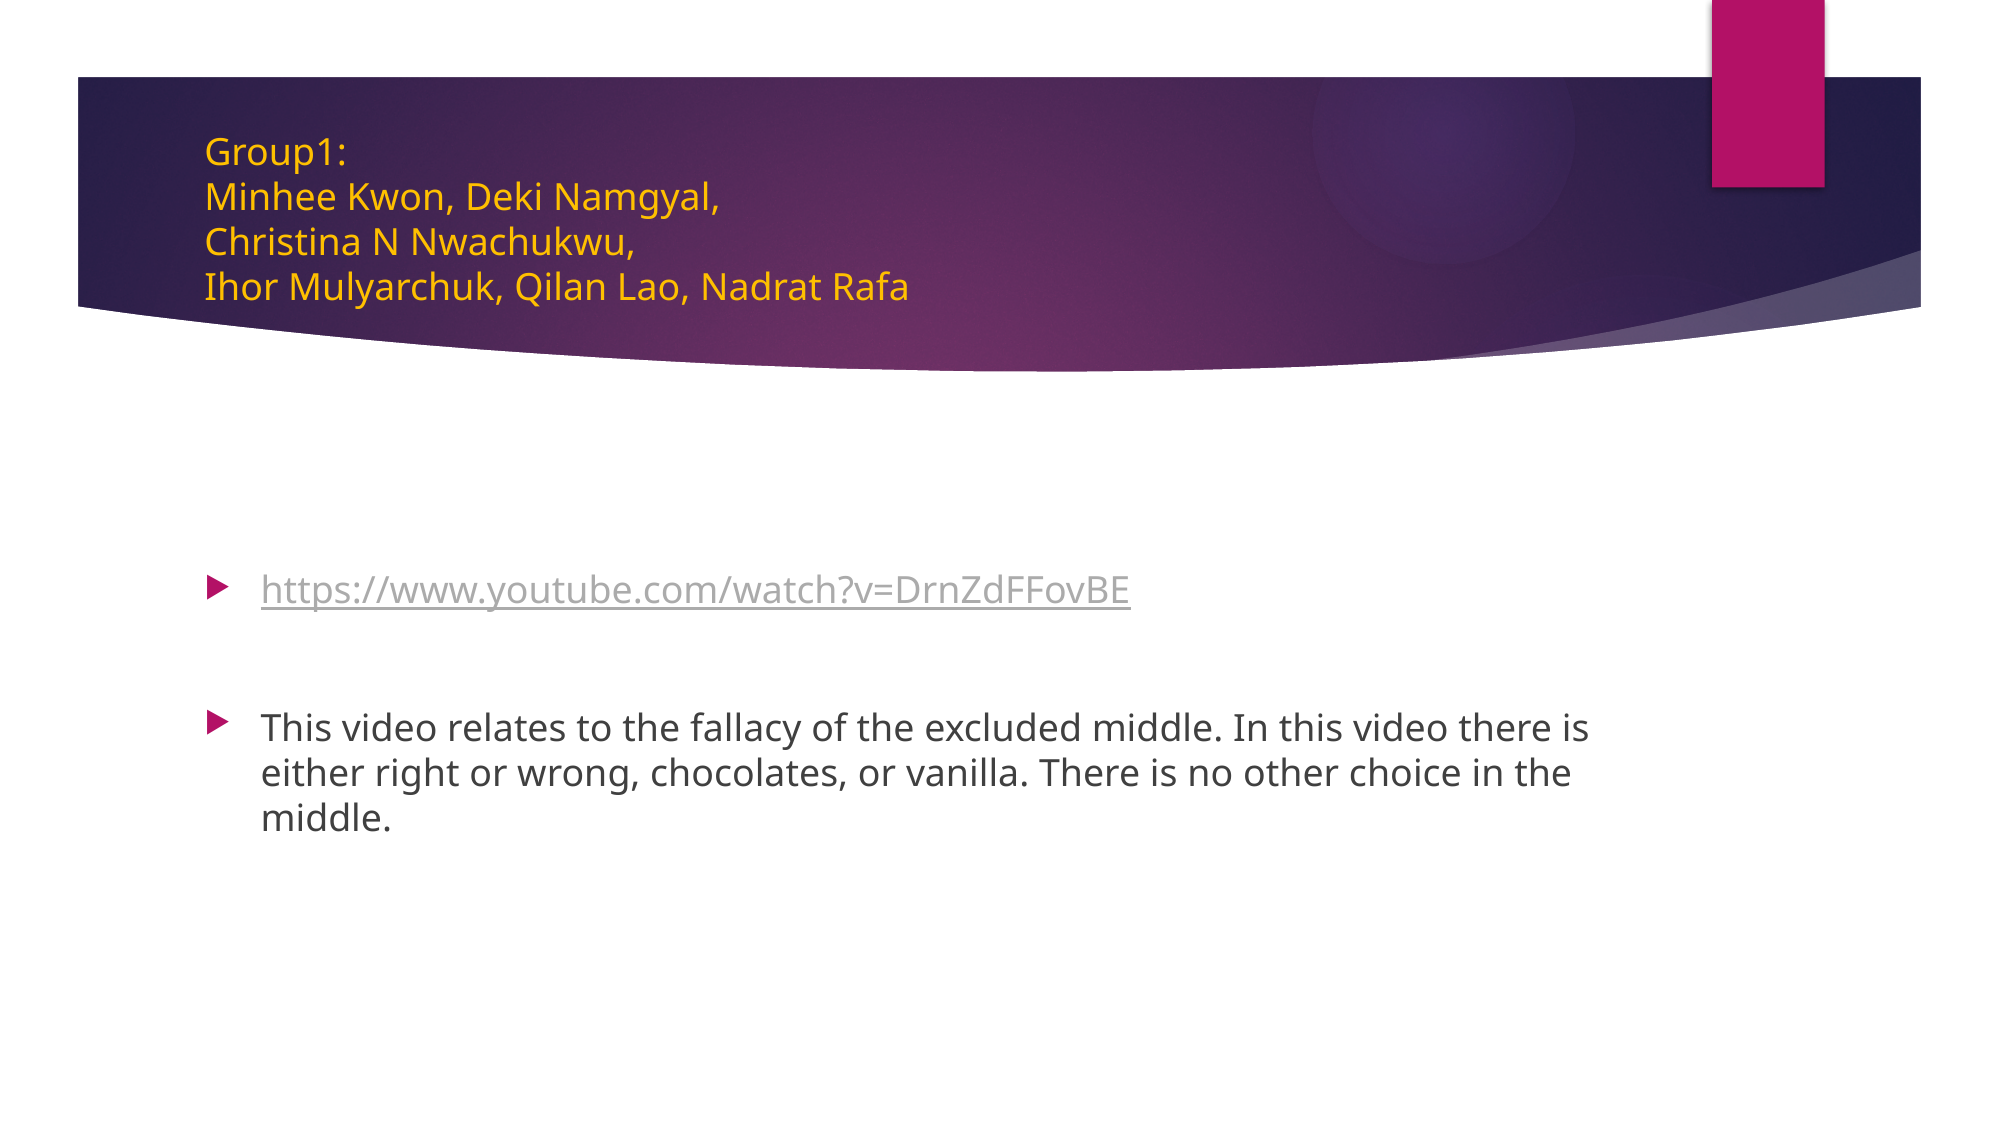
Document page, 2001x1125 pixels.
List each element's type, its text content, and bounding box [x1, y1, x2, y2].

list https://www.youtube.com/watch?v=DrnZdFFovBE This video relates to the fallacy of the excluded middle. In this video there is either right or wrong, chocolates, or vanilla. There is no other choice in the middle. [189, 427, 1638, 988]
title Group1: Minhee Kwon, Deki Namgyal, Christina N Nwachukwu, Ihor Mulyarchuk, Qilan Lao, Nadrat Rafa [189, 137, 1627, 254]
